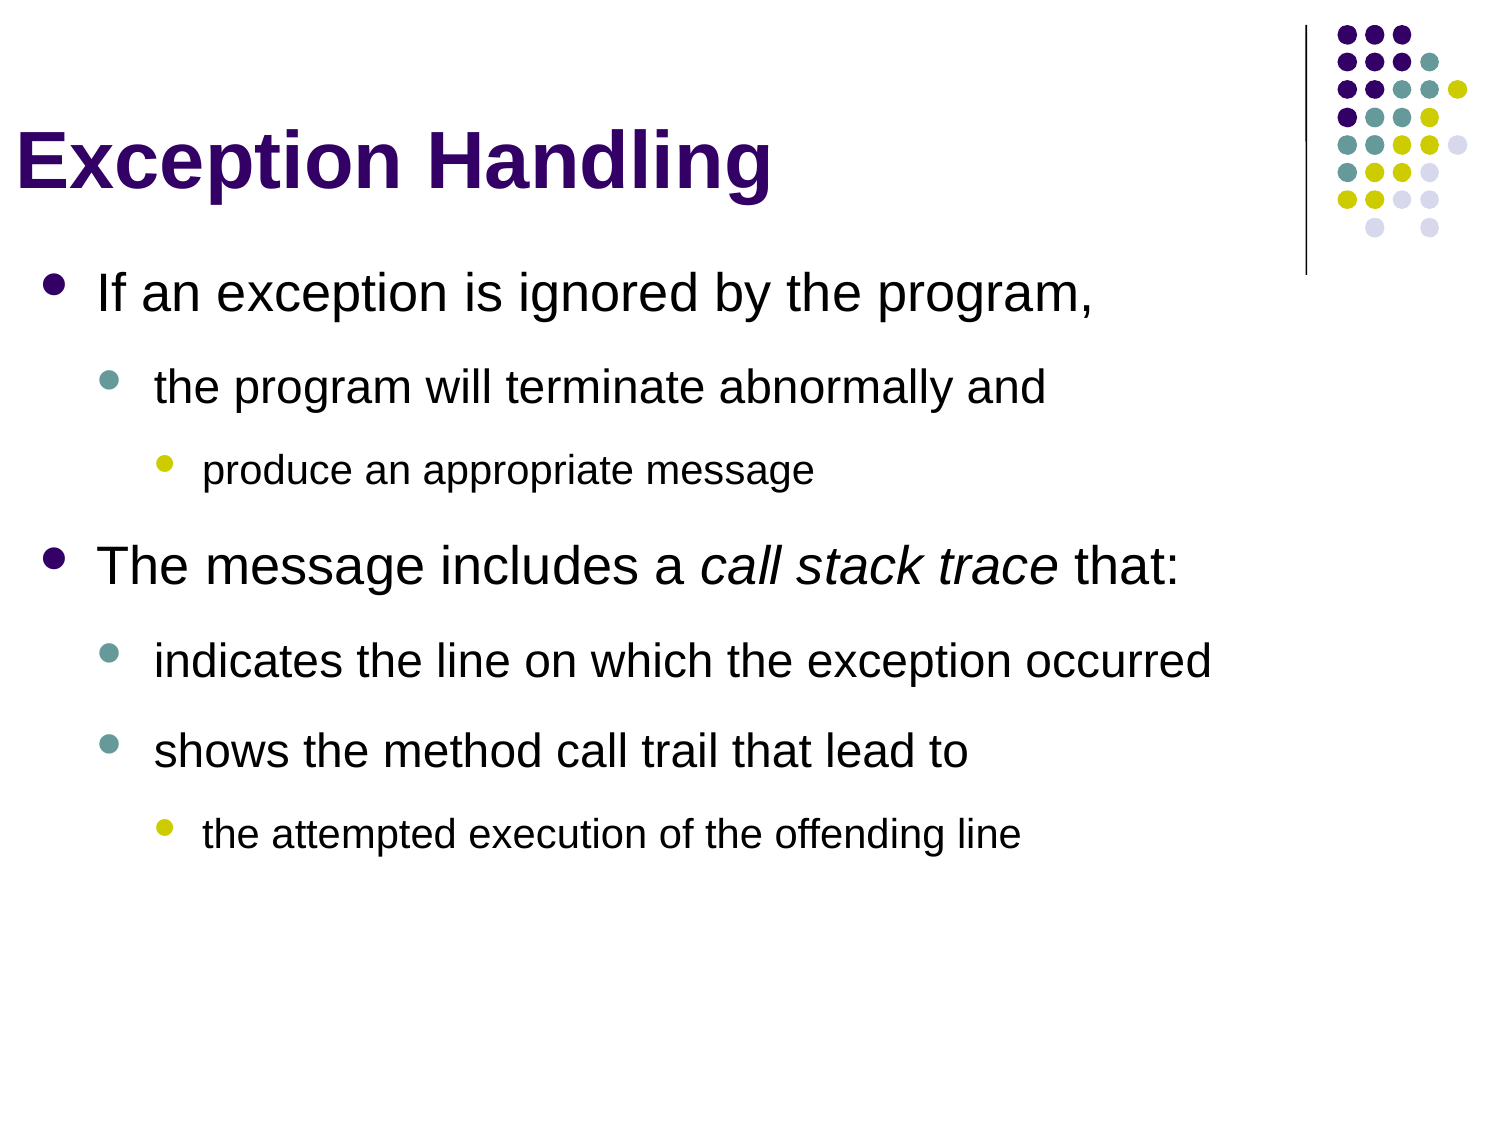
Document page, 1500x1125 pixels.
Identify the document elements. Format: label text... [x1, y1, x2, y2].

list If an exception is ignored by the program, the program will terminate abnormally and produce an appropriate message The message includes a call stack trace that: indicates the line on which the exception occurred shows the method call trail that lead to the attempted execution of the offending line [24, 249, 1475, 1125]
title Exception Handling [0, 0, 1238, 213]
